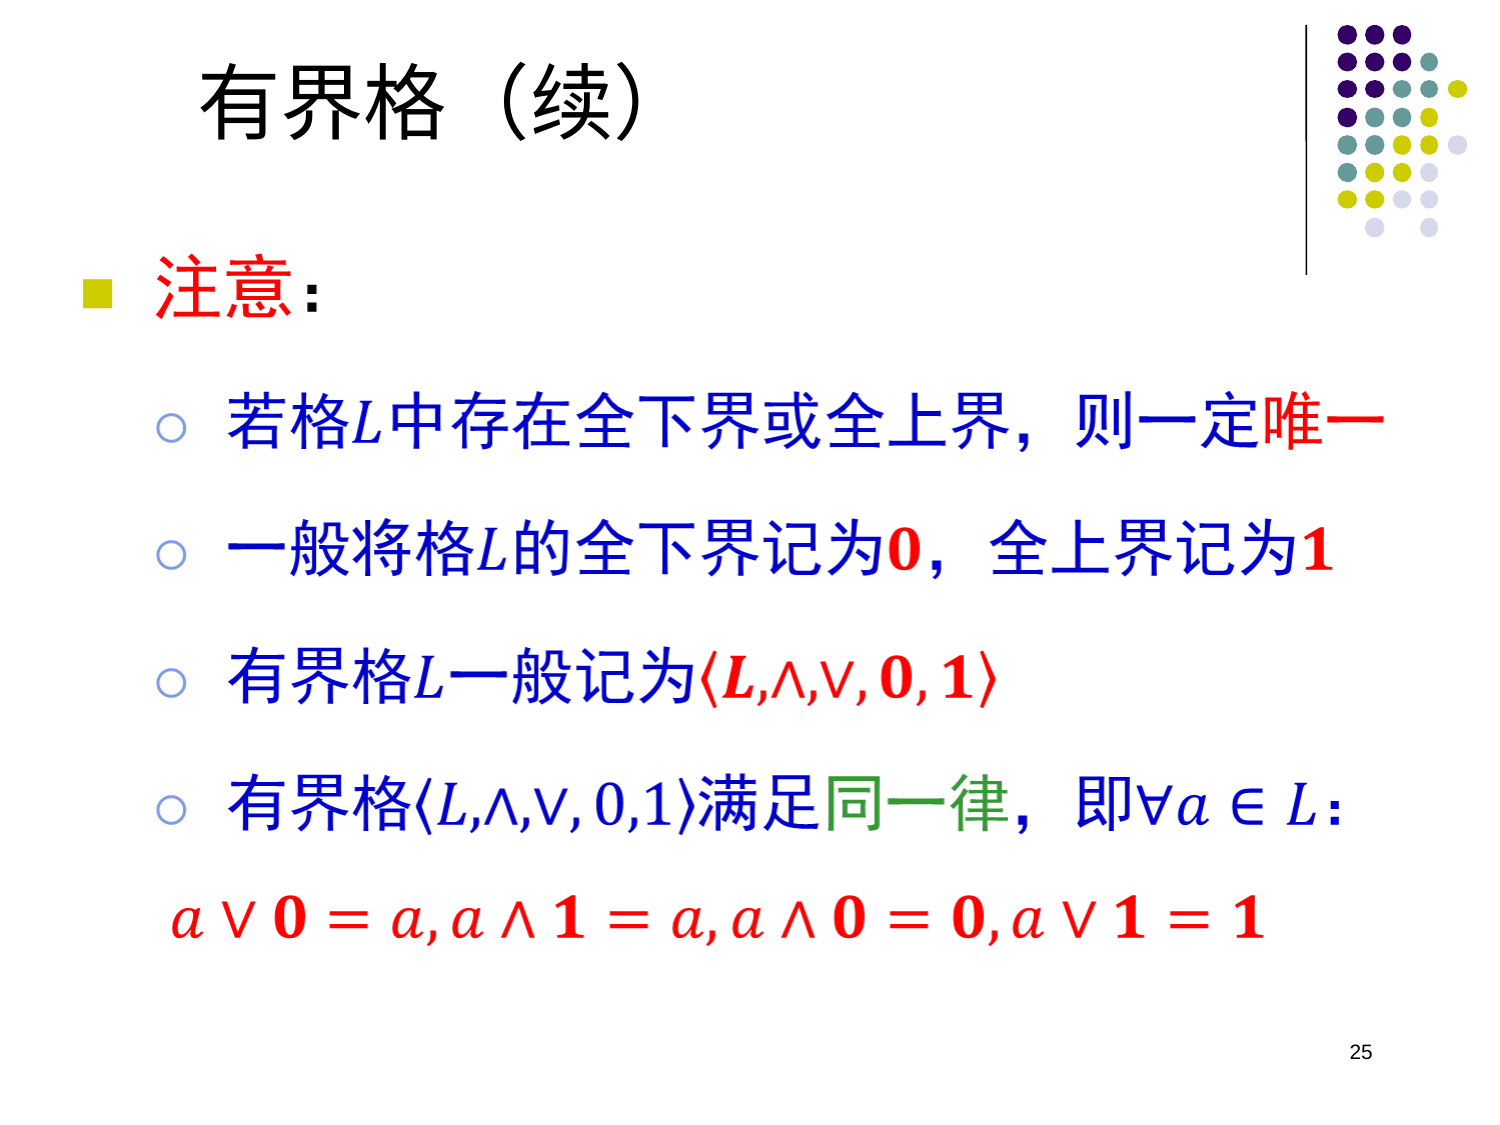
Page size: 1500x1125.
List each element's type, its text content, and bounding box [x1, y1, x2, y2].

slide_number 25 [1234, 1030, 1388, 1107]
text_box 有界格（续） [182, 42, 1412, 173]
text_box [64, 208, 1447, 988]
